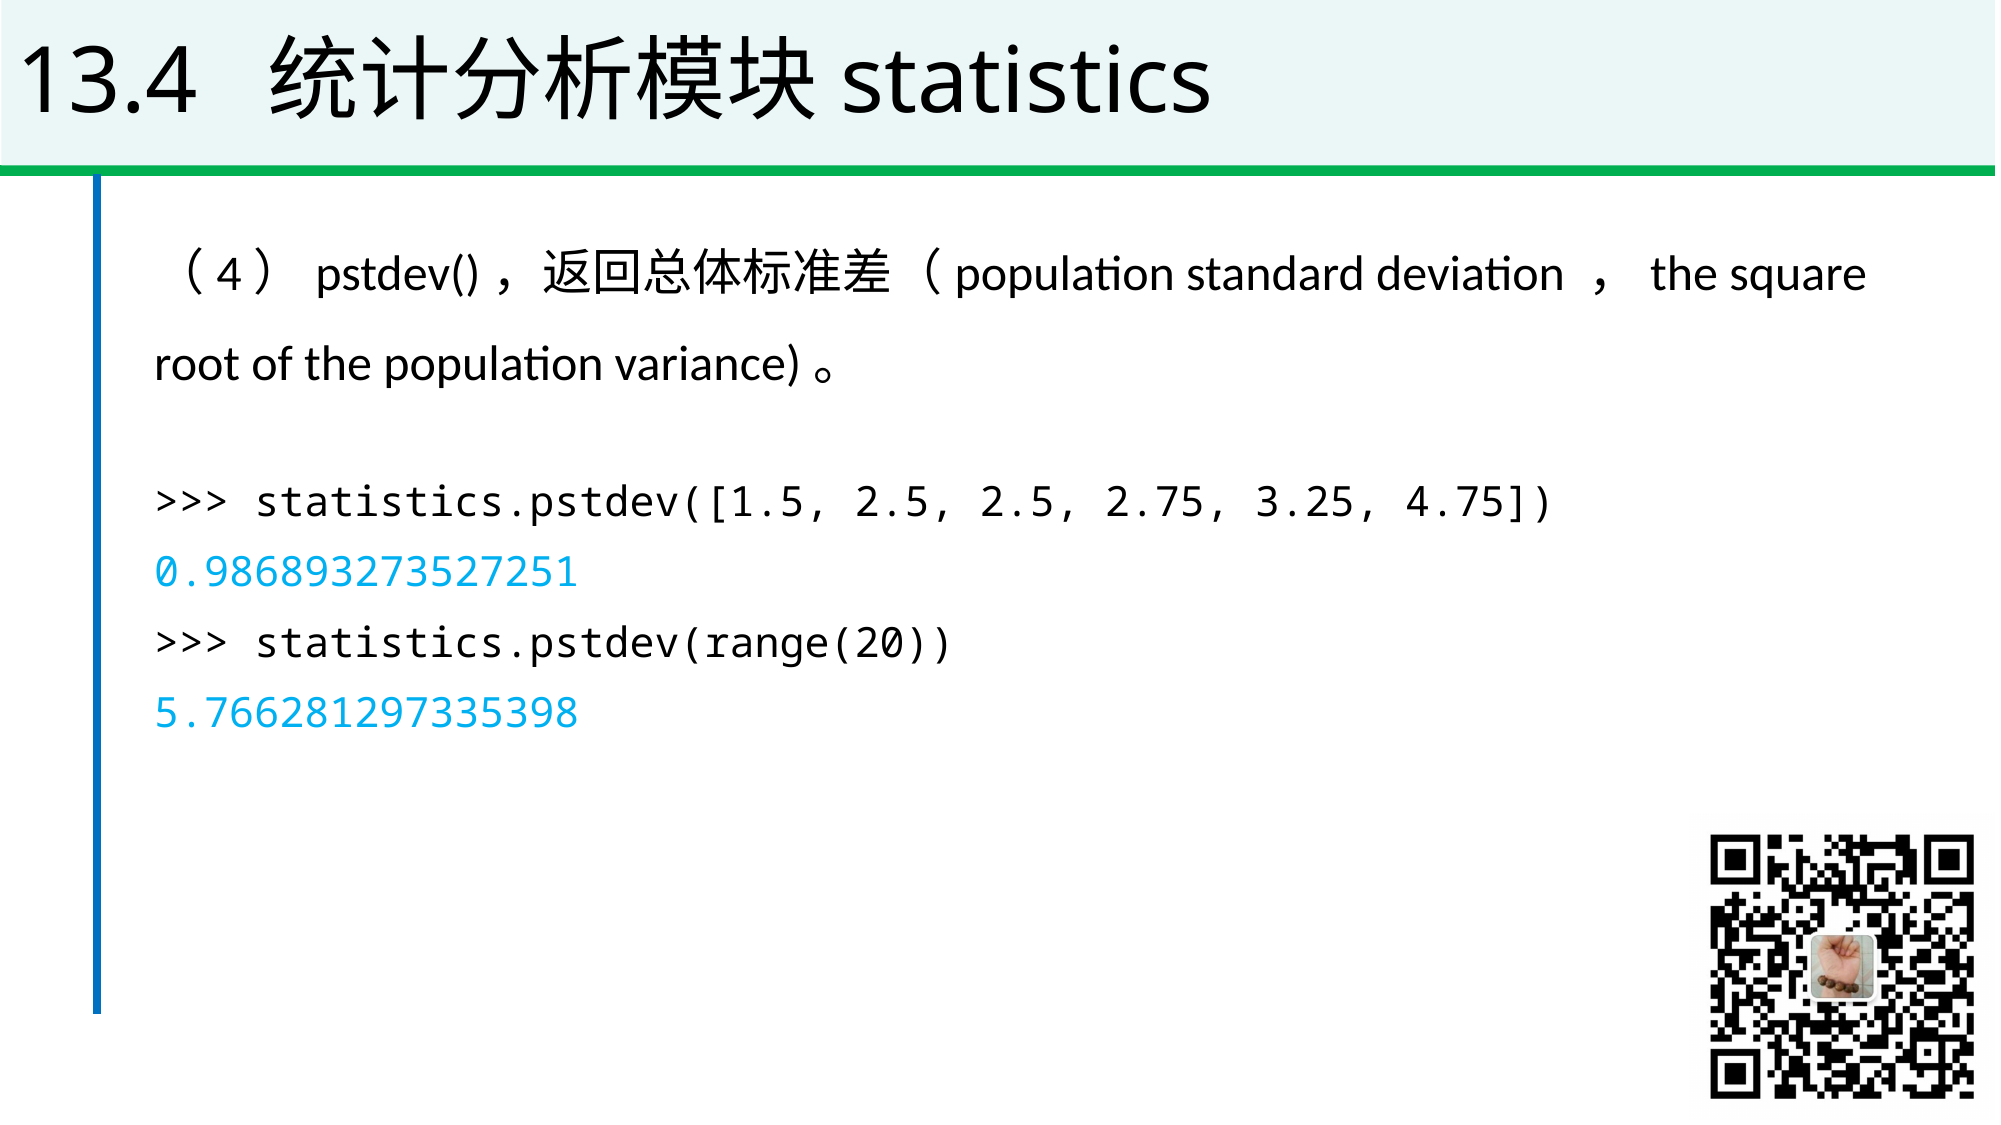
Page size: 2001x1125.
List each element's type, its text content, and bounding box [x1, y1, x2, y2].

list （4）pstdev()，返回总体标准差（population standard deviation ，the square root of the population variance)。 >>> statistics.pstdev([1.5, 2.5, 2.5, 2.75, 3.25, 4.75]) 0.986893273527251 >>> statistics.pstdev(range(20)) 5.766281297335398 [139, 202, 1934, 1069]
title 13.4 统计分析模块statistics [1, 0, 1995, 166]
picture [1689, 813, 1995, 1120]
